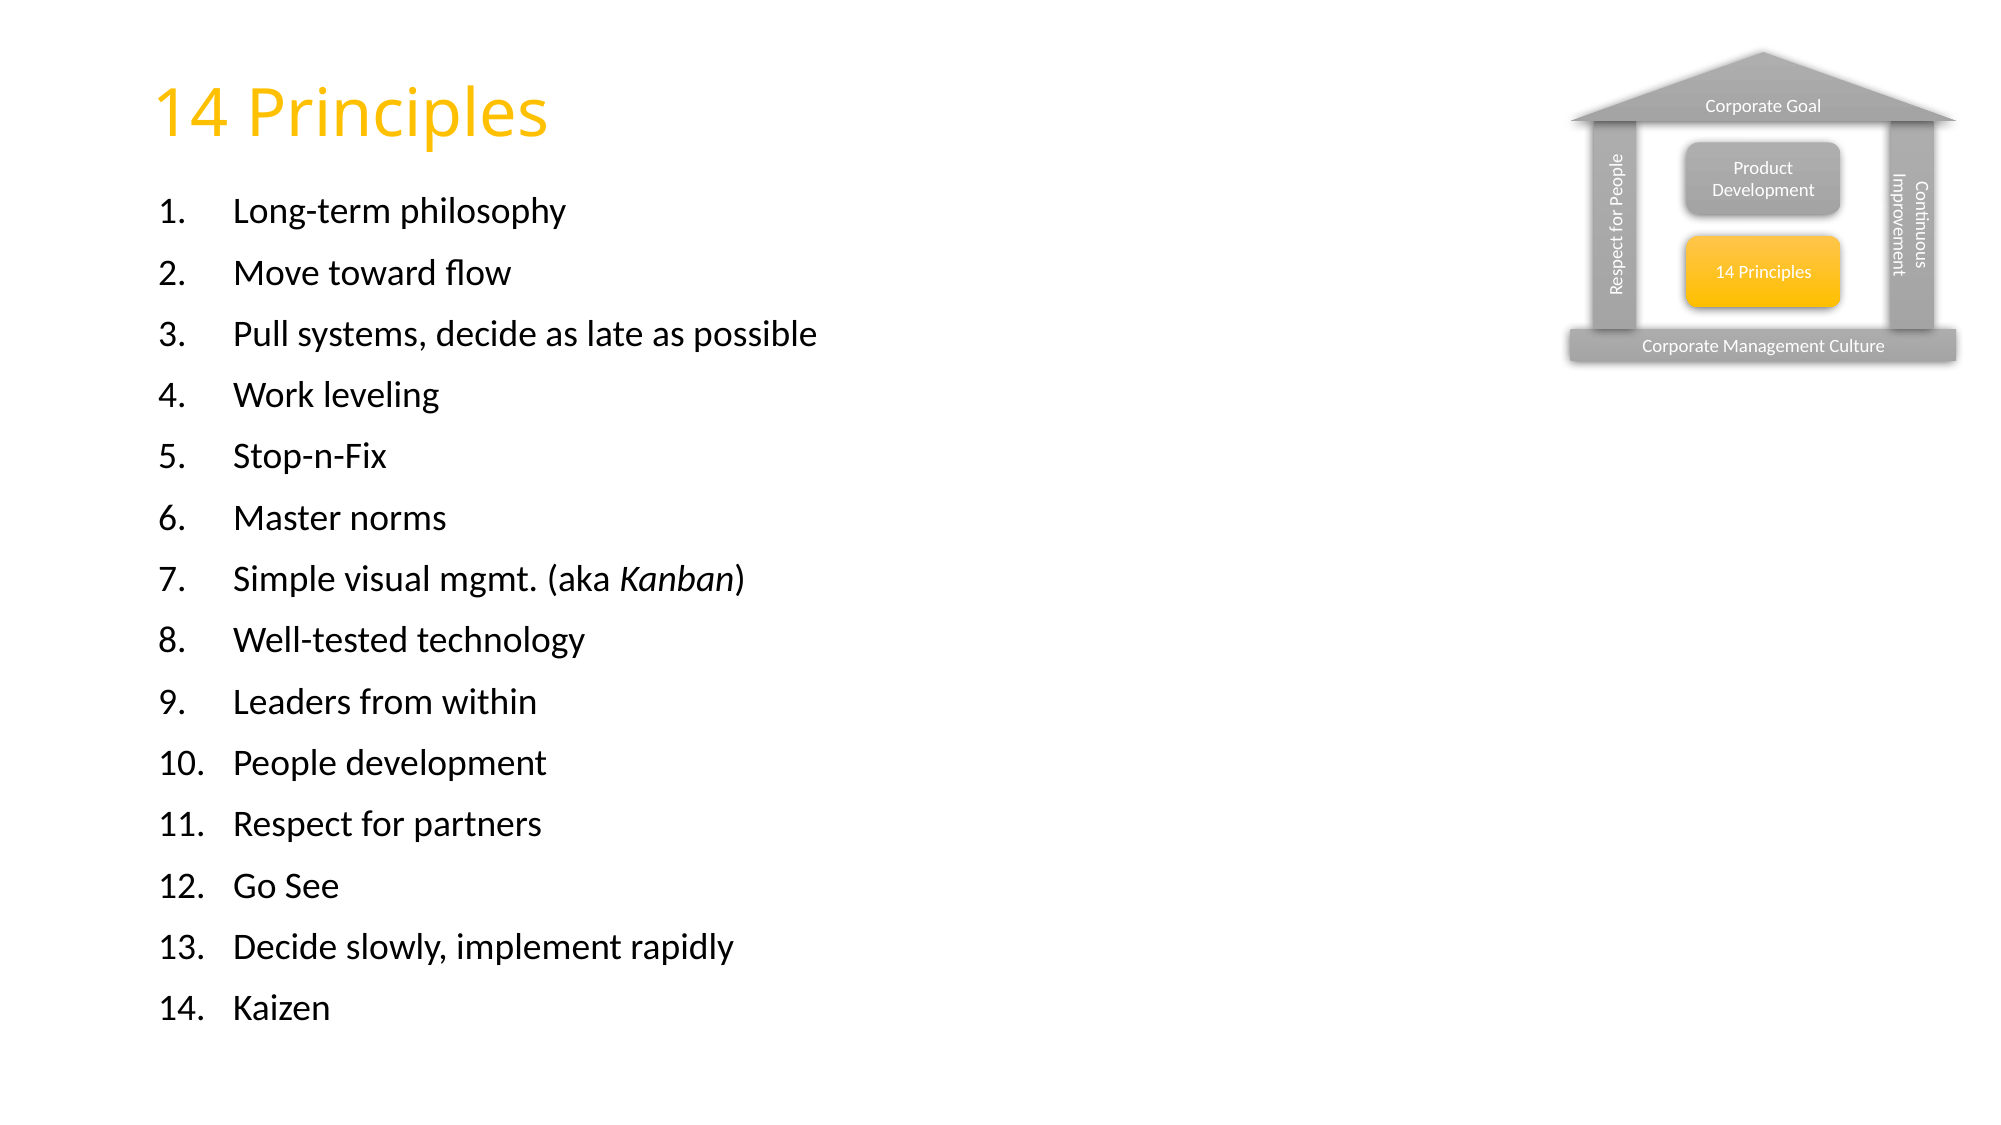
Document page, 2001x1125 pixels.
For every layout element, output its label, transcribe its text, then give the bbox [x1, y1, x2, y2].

list Long-term philosophy Move toward flow Pull systems, decide as late as possible Work leveling Stop-n-Fix Master norms Simple visual mgmt. (aka Kanban) Well-tested technology Leaders from within People development Respect for partners Go See Decide slowly, implement rapidly Kaizen [143, 183, 1339, 1045]
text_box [1570, 52, 1957, 361]
title 14 Principles [137, 58, 913, 159]
